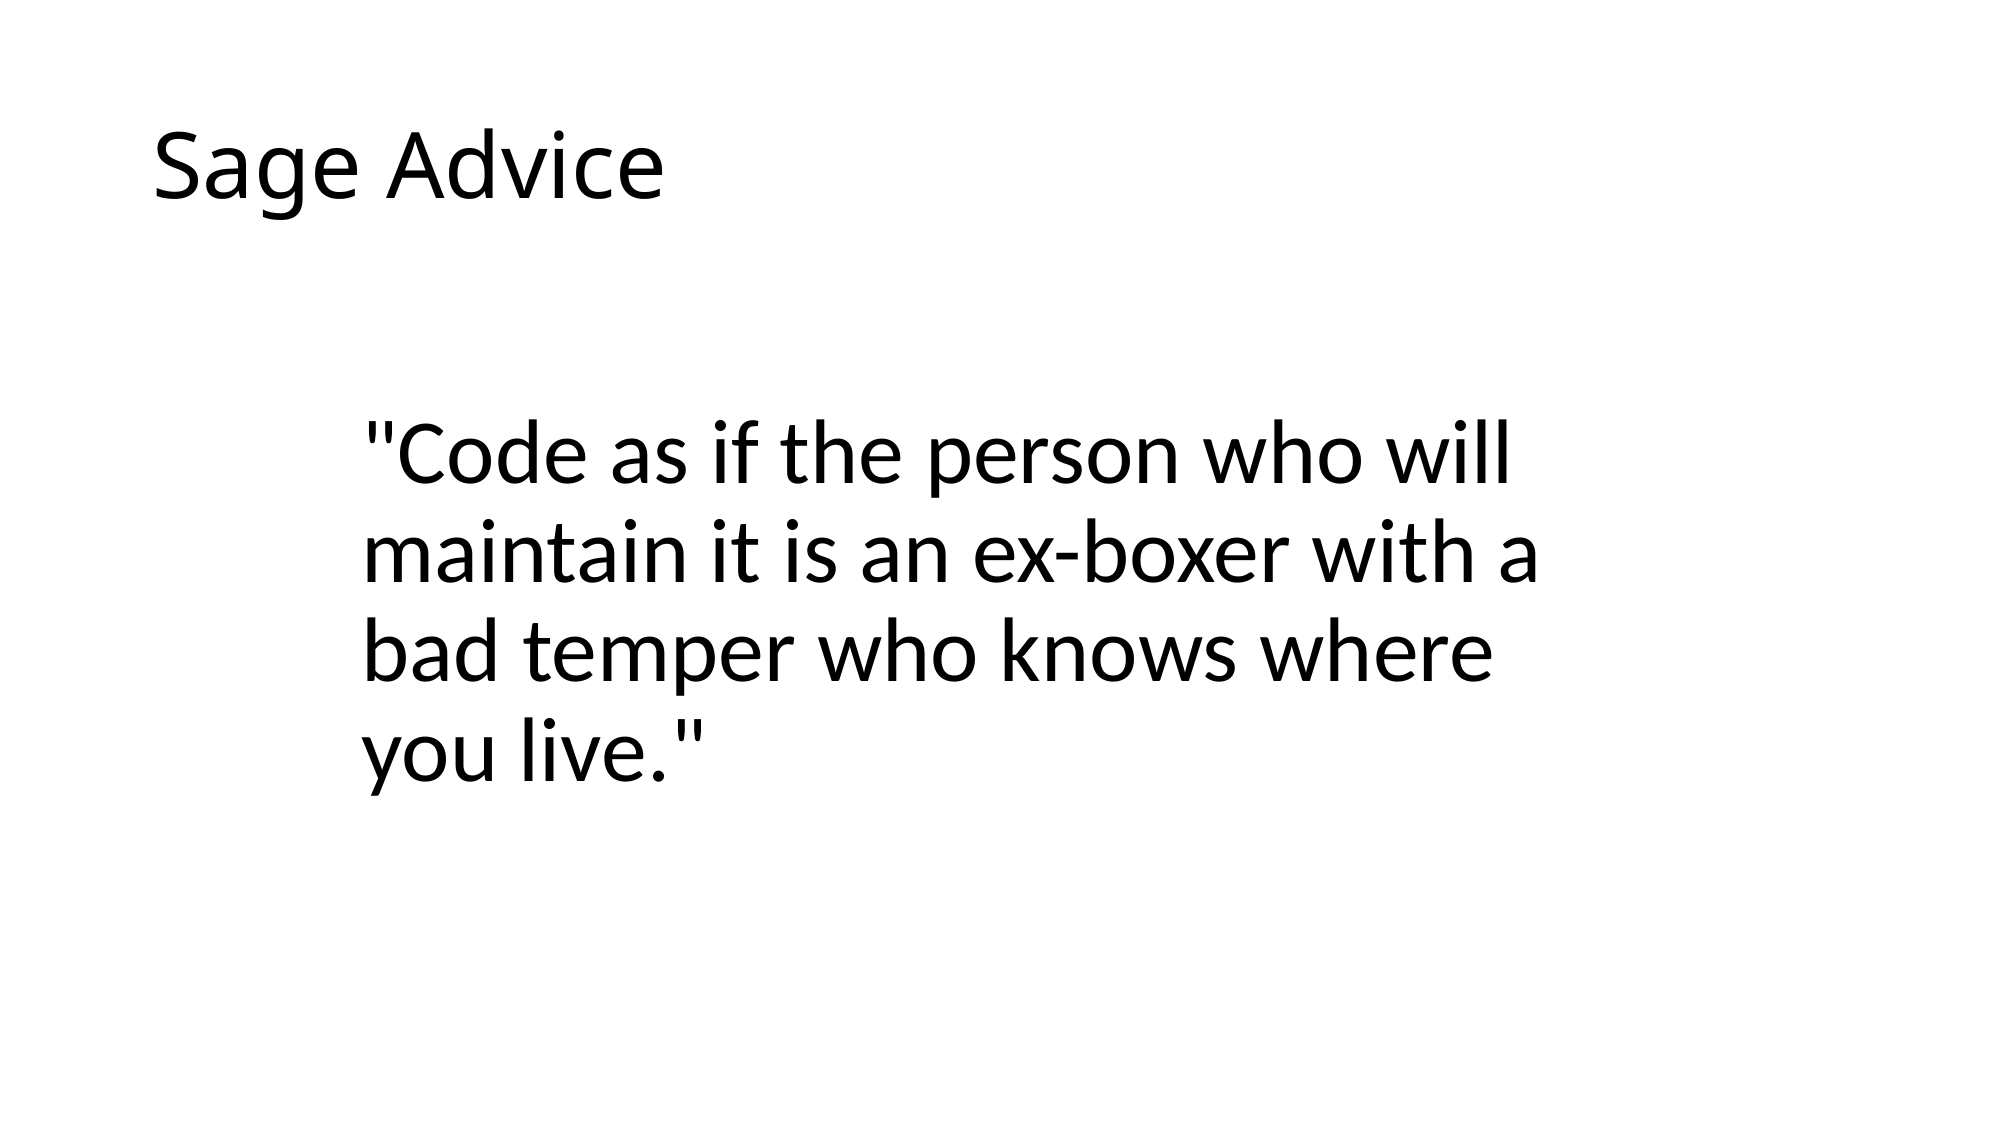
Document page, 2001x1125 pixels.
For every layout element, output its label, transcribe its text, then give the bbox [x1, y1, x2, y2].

list "Code as if the person who will maintain it is an ex-boxer with a bad temper who knows where you live." [346, 397, 1654, 858]
title Sage Advice [137, 59, 1863, 278]
